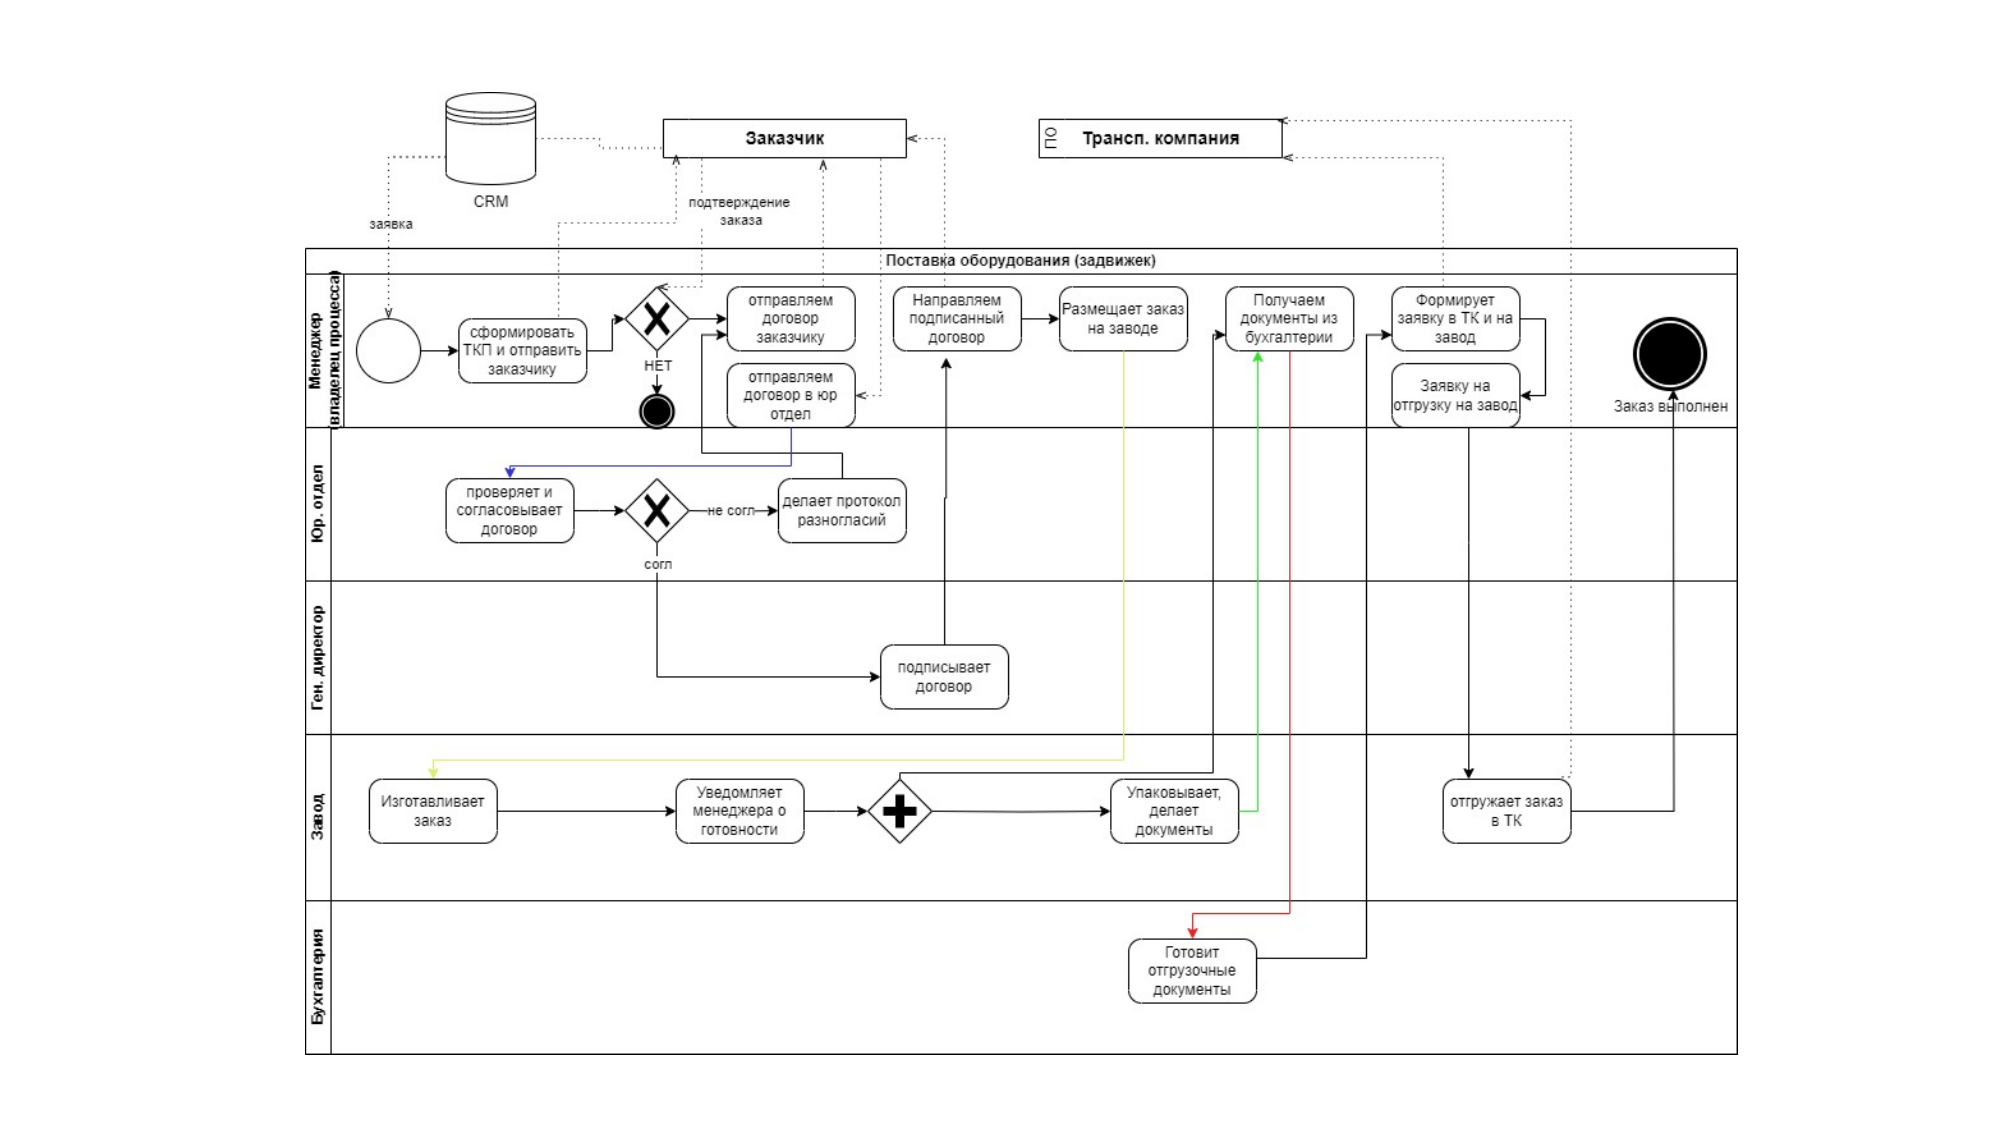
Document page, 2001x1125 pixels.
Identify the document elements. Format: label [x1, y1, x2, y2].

list [305, 92, 1738, 1055]
